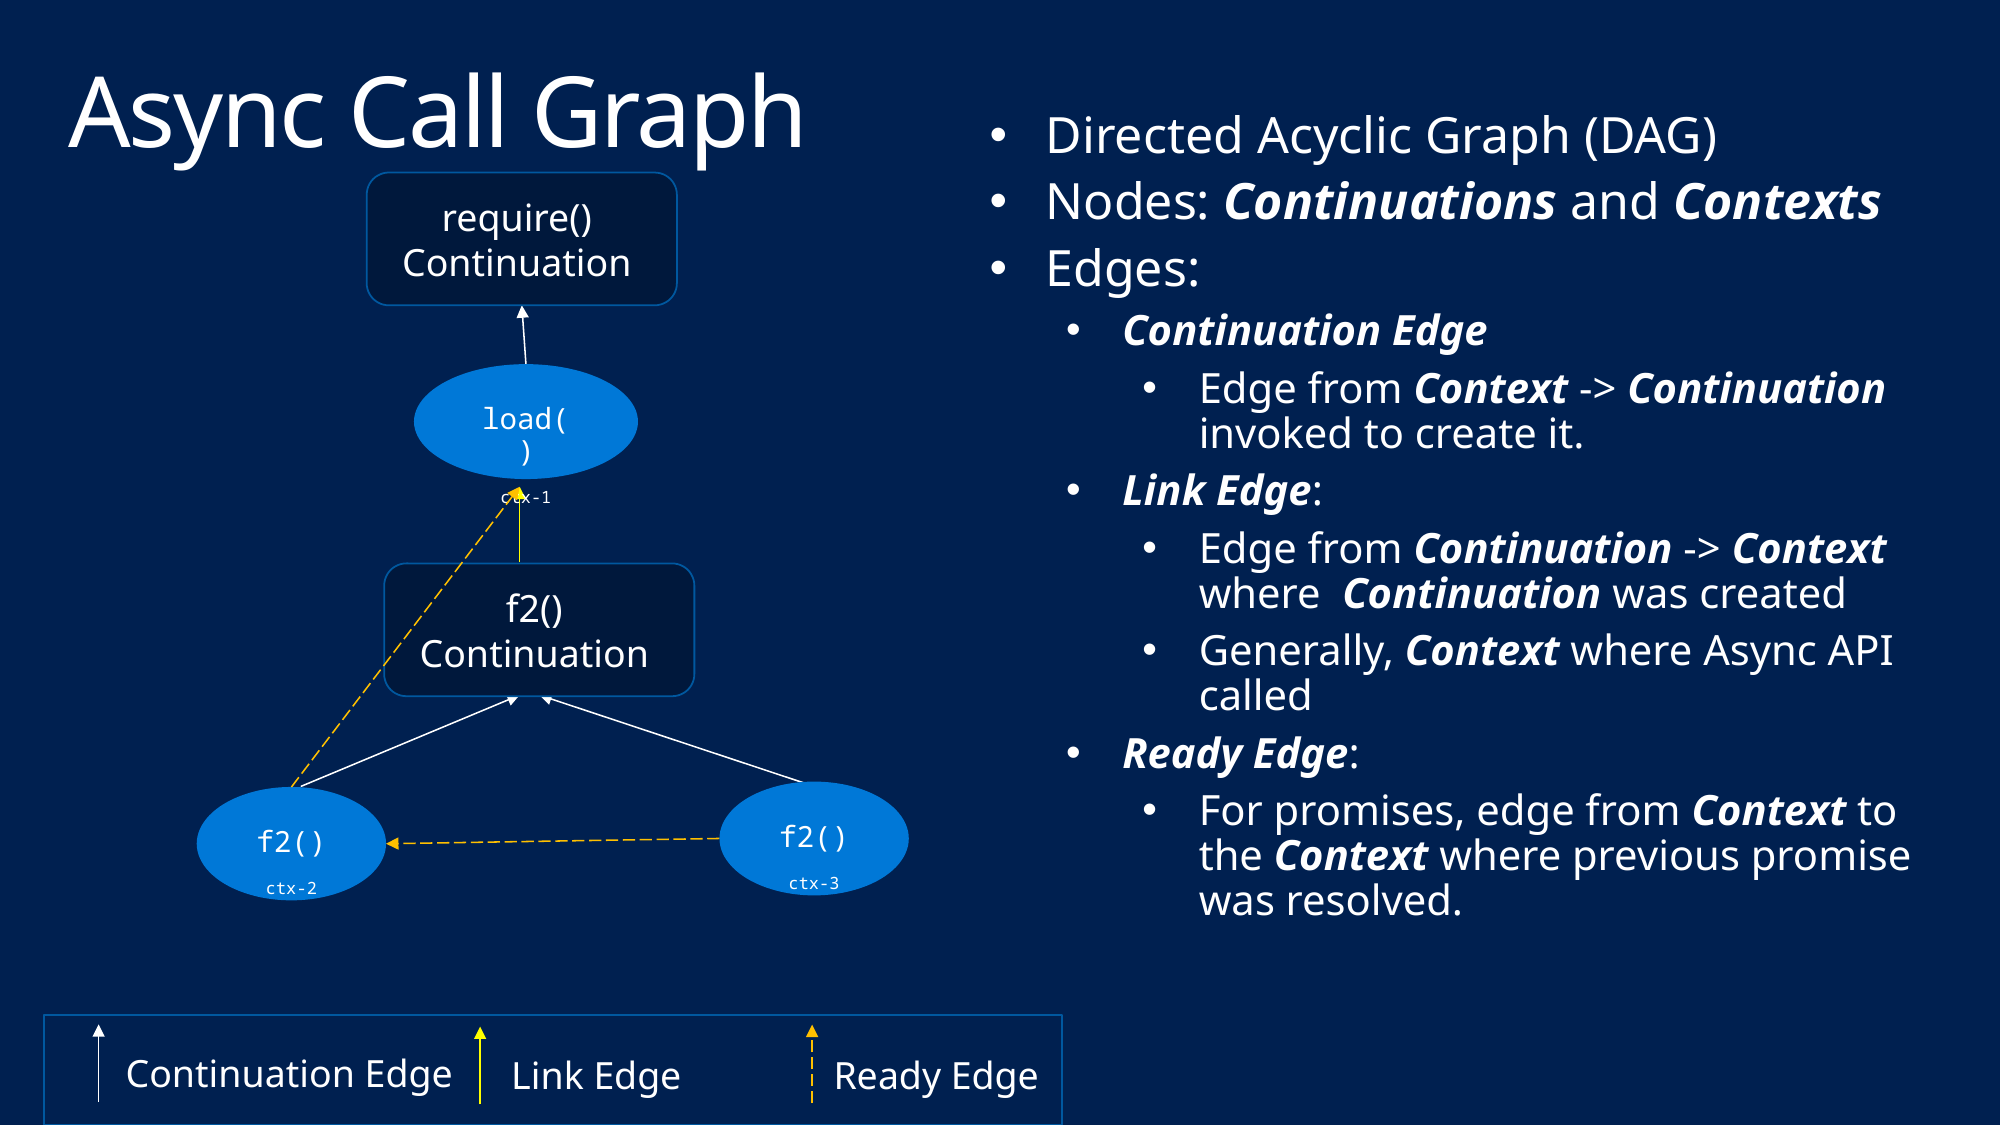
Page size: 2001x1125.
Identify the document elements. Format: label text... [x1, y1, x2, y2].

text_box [479, 1026, 693, 1106]
title Async Call Graph [44, 47, 1957, 196]
text_box Directed Acyclic Graph (DAG) Nodes: Continuations and Contexts Edges: Continuation Edge Edge from Context -> Continuation invoked to create it. Link Edge: Edge from Continuation -> Context where Continuation was created Generally, Context where Async API called Ready Edge: For promises, edge from Context to the Context where previous promise was resolved. [959, 86, 2000, 1125]
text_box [98, 1024, 460, 1104]
text_box [43, 1014, 1063, 1125]
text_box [196, 172, 910, 901]
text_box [811, 1024, 1050, 1106]
